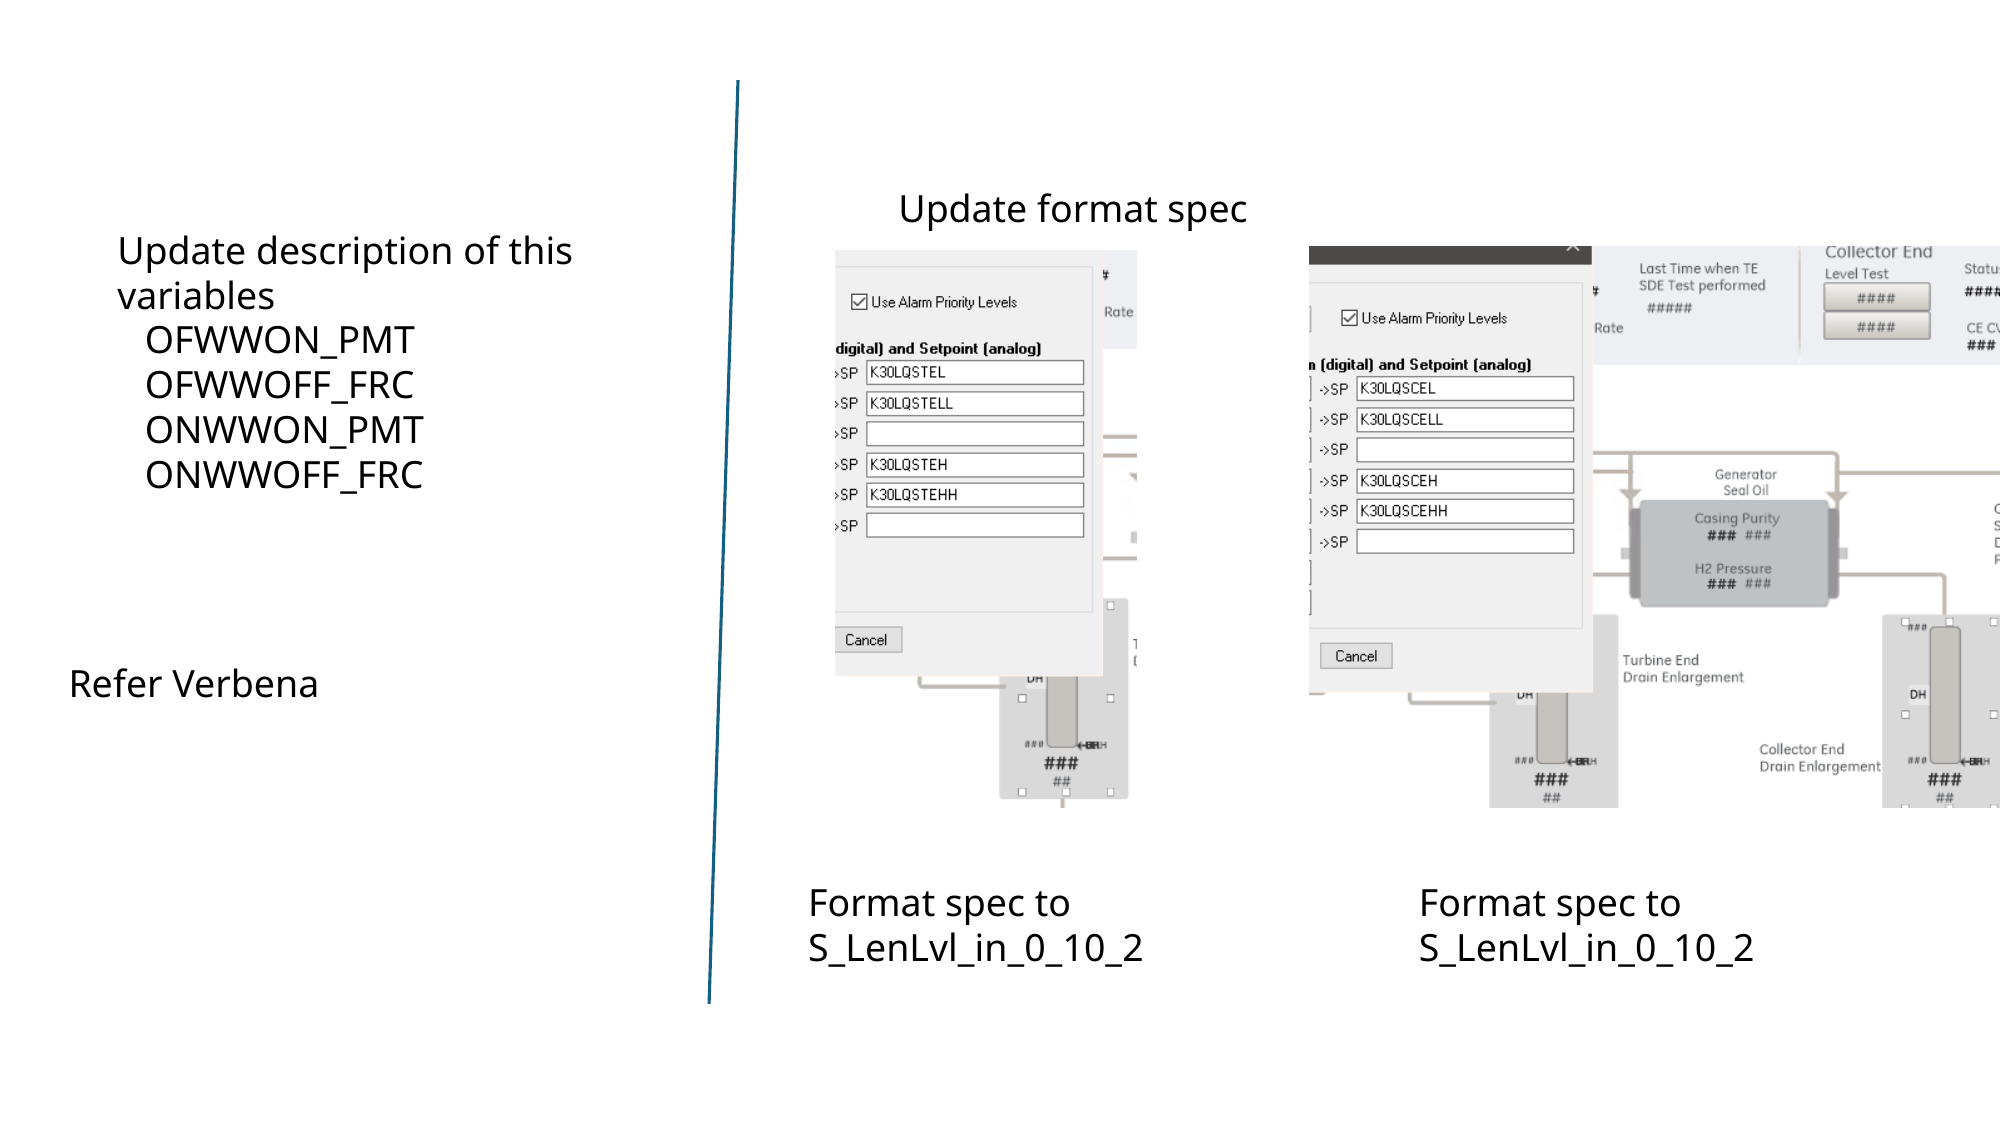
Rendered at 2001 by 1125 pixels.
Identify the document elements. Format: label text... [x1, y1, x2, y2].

picture [834, 249, 1138, 809]
picture [1309, 245, 2000, 809]
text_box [708, 79, 739, 1005]
text_box Update format spec [883, 177, 1360, 237]
text_box Refer Verbena [53, 652, 531, 713]
text_box Update description of this variables [102, 219, 708, 325]
text_box Format spec to S_LenLvl_in_0_10_2 [793, 871, 1390, 977]
text_box OFWWON_PMT OFWWOFF_FRC ONWWON_PMT ONWWOFF_FRC [130, 325, 562, 504]
text_box Format spec to S_LenLvl_in_0_10_2 [1404, 871, 2000, 977]
